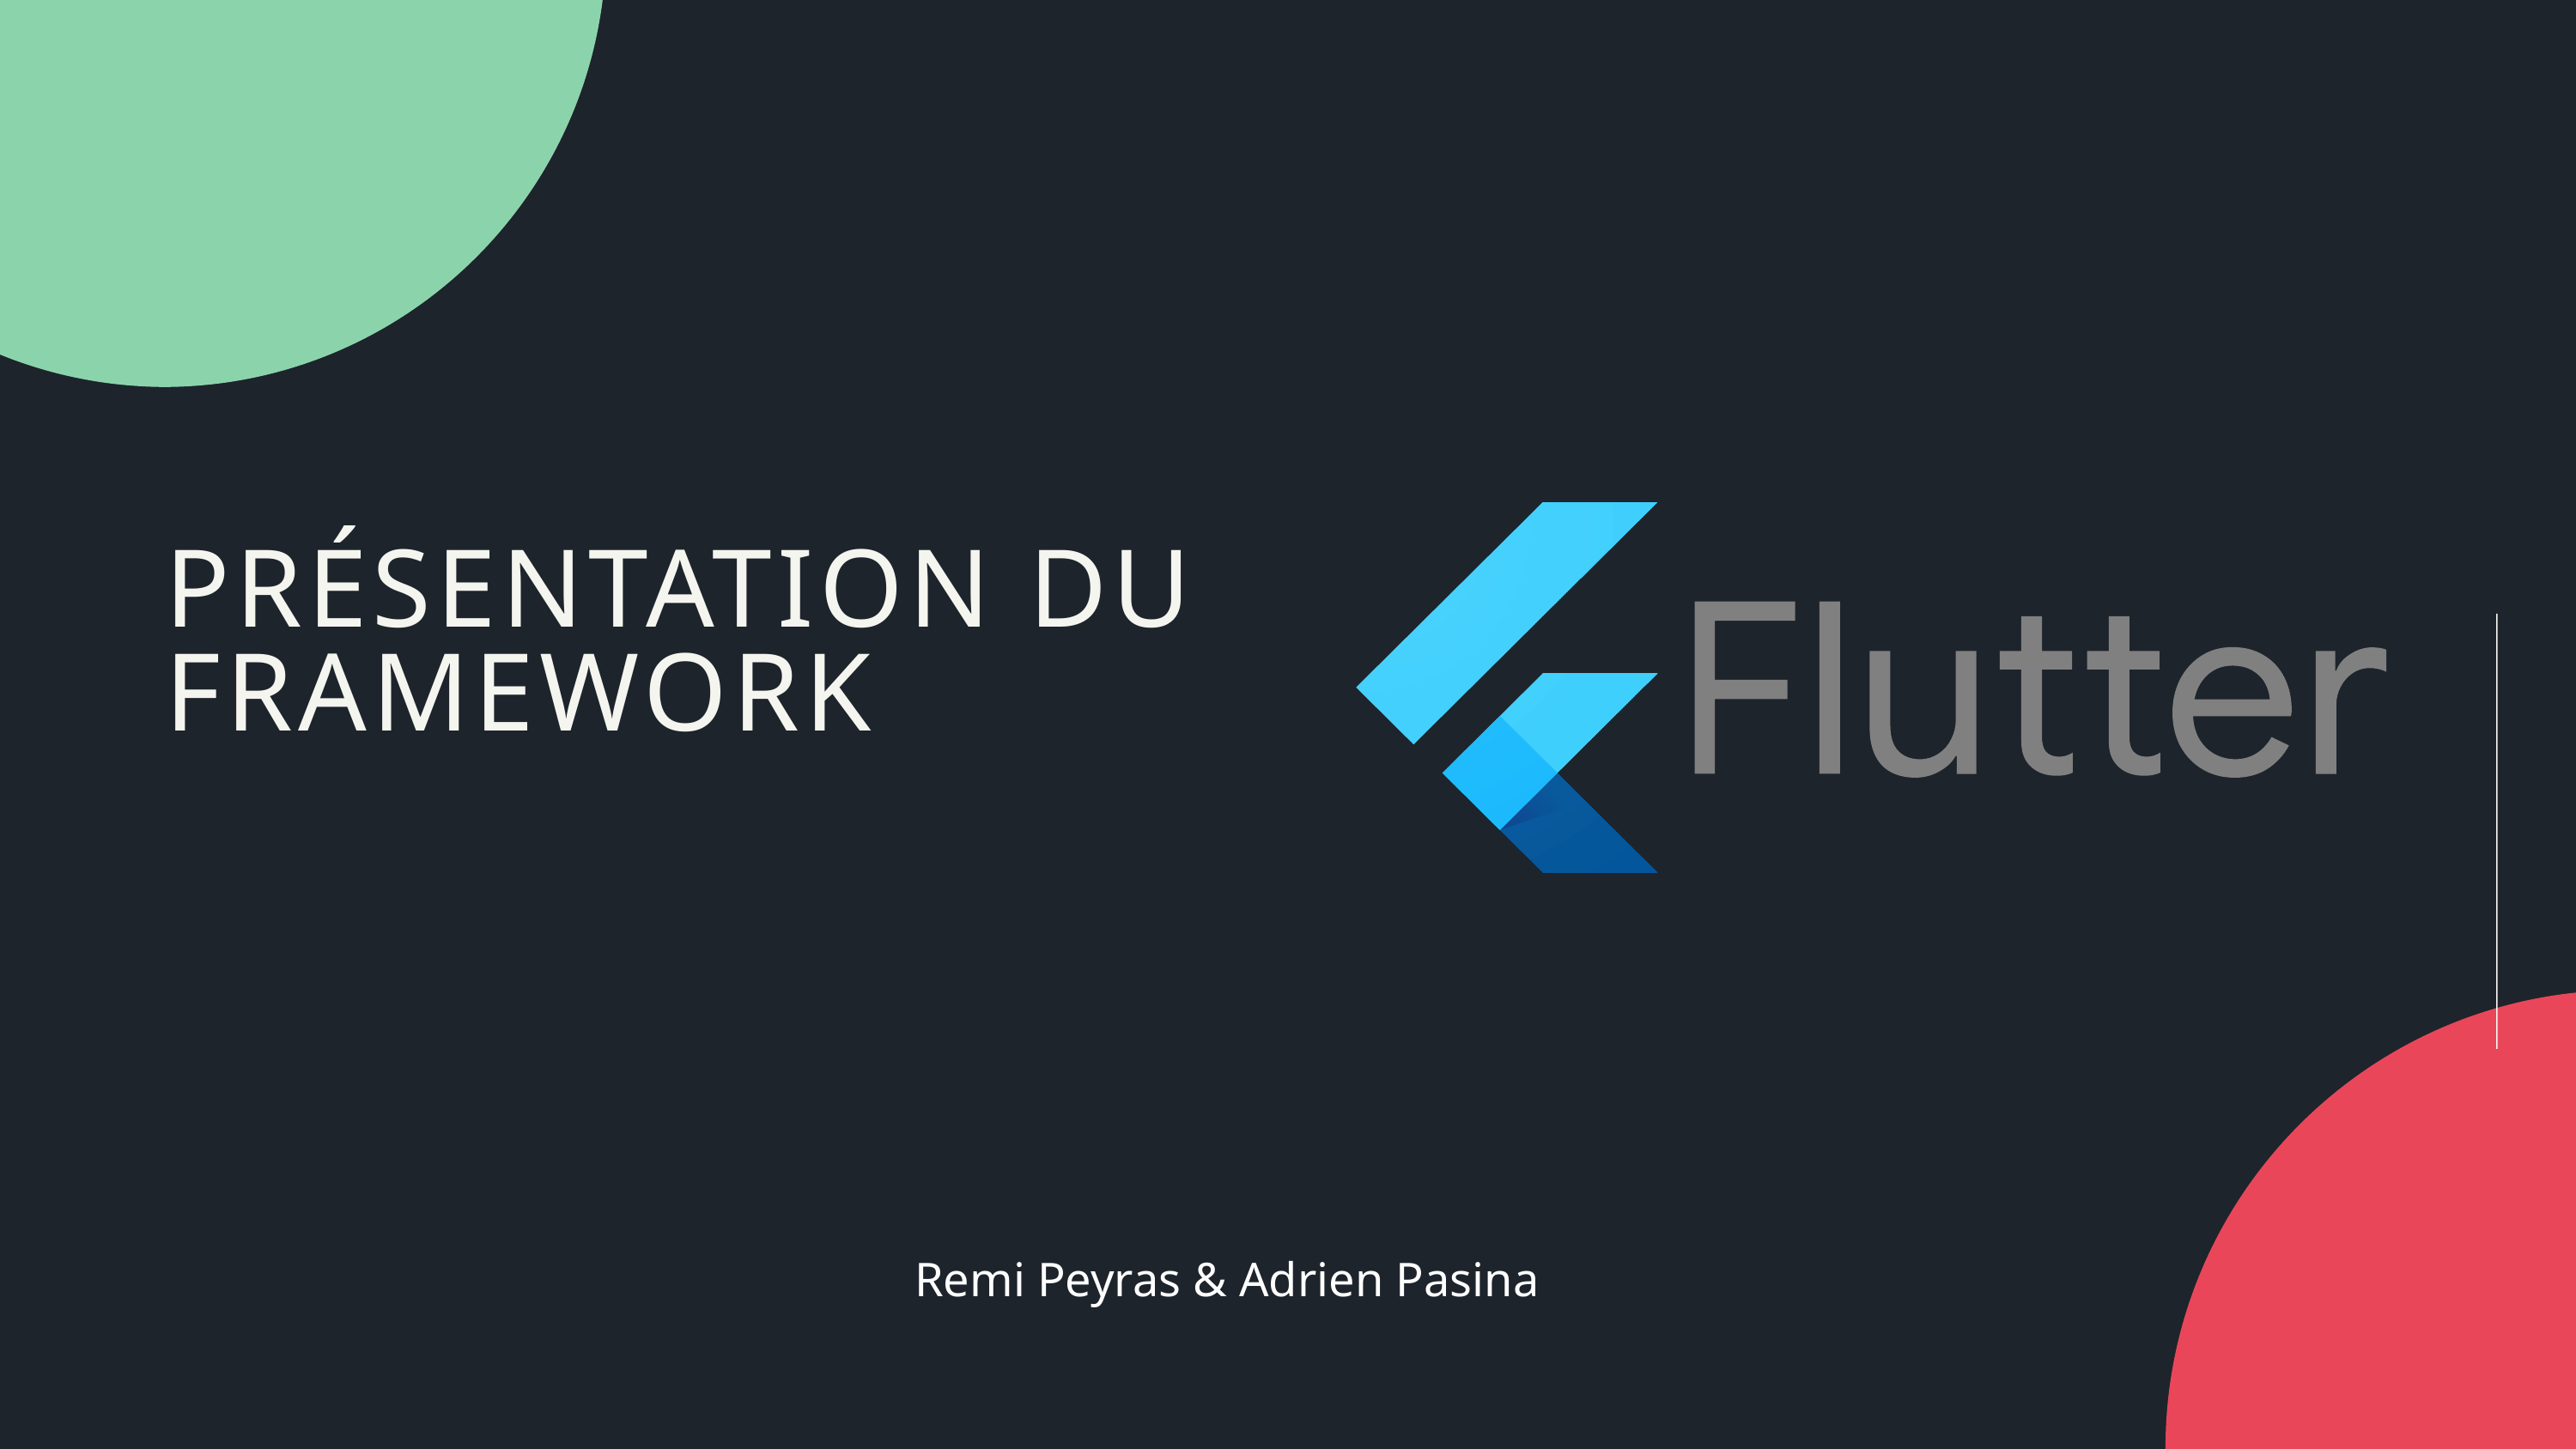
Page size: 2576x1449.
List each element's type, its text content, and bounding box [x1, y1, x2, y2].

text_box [164, 530, 1294, 845]
text_box Remi Peyras & Adrien Pasina [913, 1240, 1542, 1306]
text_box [0, 0, 609, 388]
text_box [2163, 990, 2576, 1449]
picture [1355, 501, 2387, 874]
